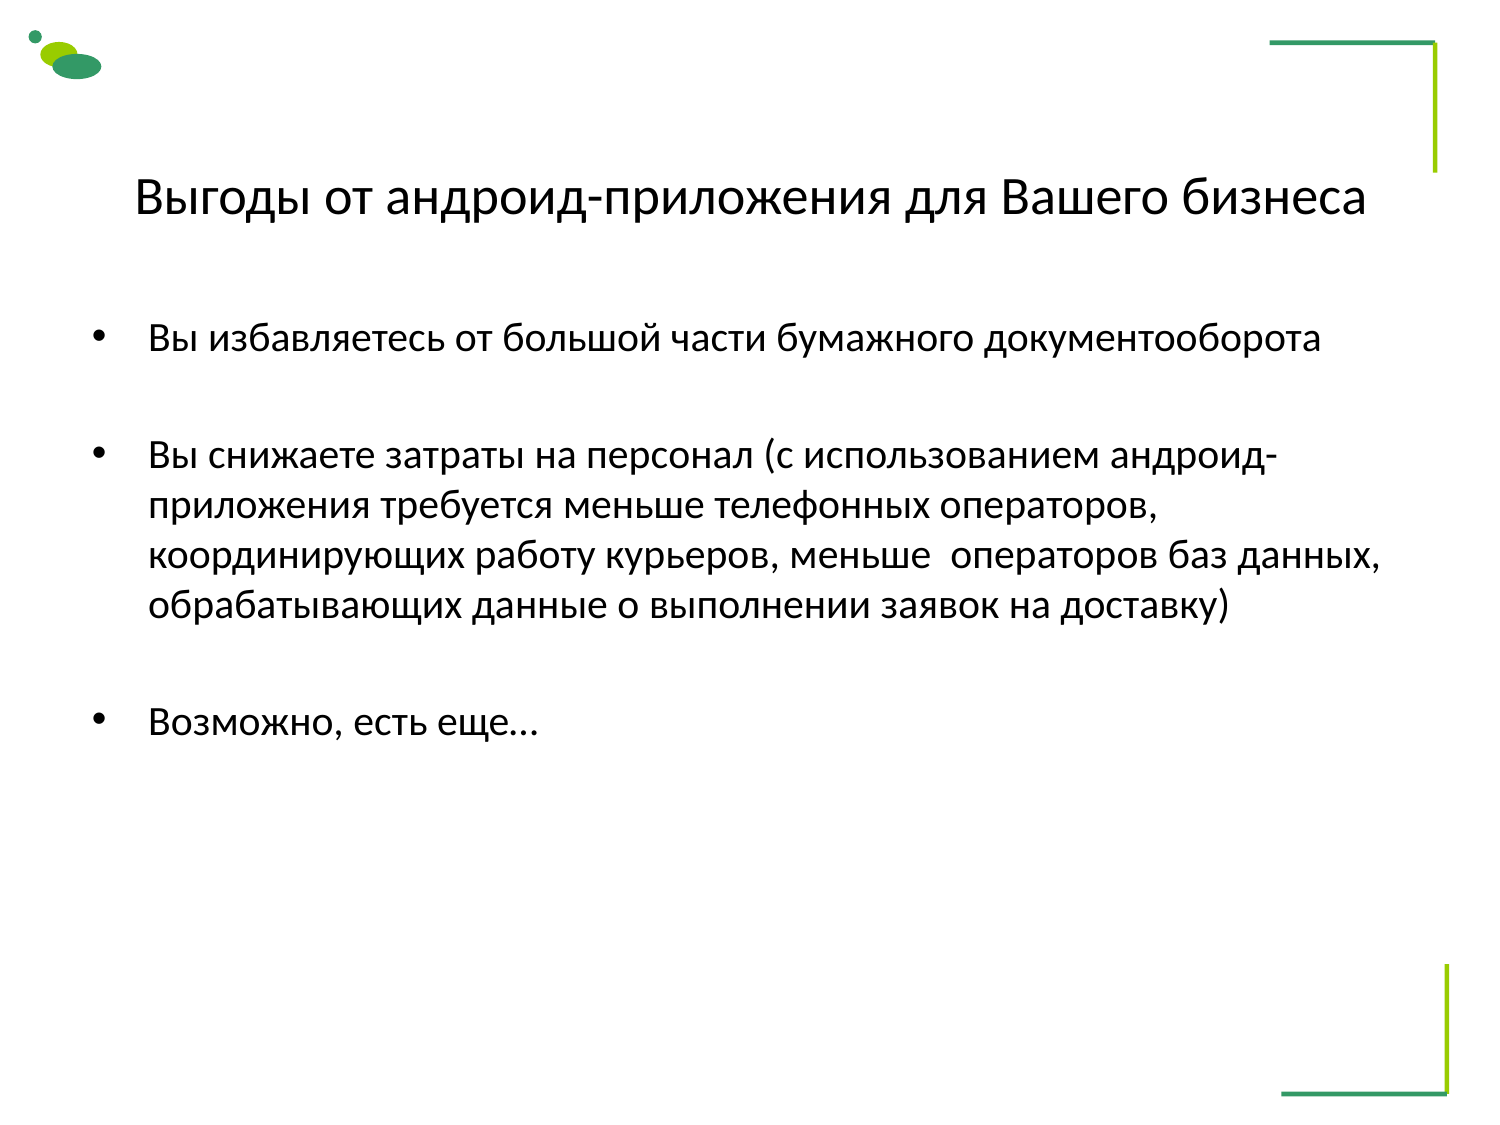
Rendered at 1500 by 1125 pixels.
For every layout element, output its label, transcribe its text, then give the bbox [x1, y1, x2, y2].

text_box [53, 54, 101, 79]
list Вы избавляетесь от большой части бумажного документооборота Вы снижаете затраты на персонал (с использованием андроид-приложения требуется меньше телефонных операторов, координирующих работу курьеров, меньше операторов баз данных, обрабатывающих данные о выполнении заявок на доставку) Возможно, есть еще… [76, 302, 1428, 1046]
text_box [41, 42, 77, 66]
title Выгоды от андроид-приложения для Вашего бизнеса [76, 66, 1428, 255]
text_box [29, 30, 42, 43]
